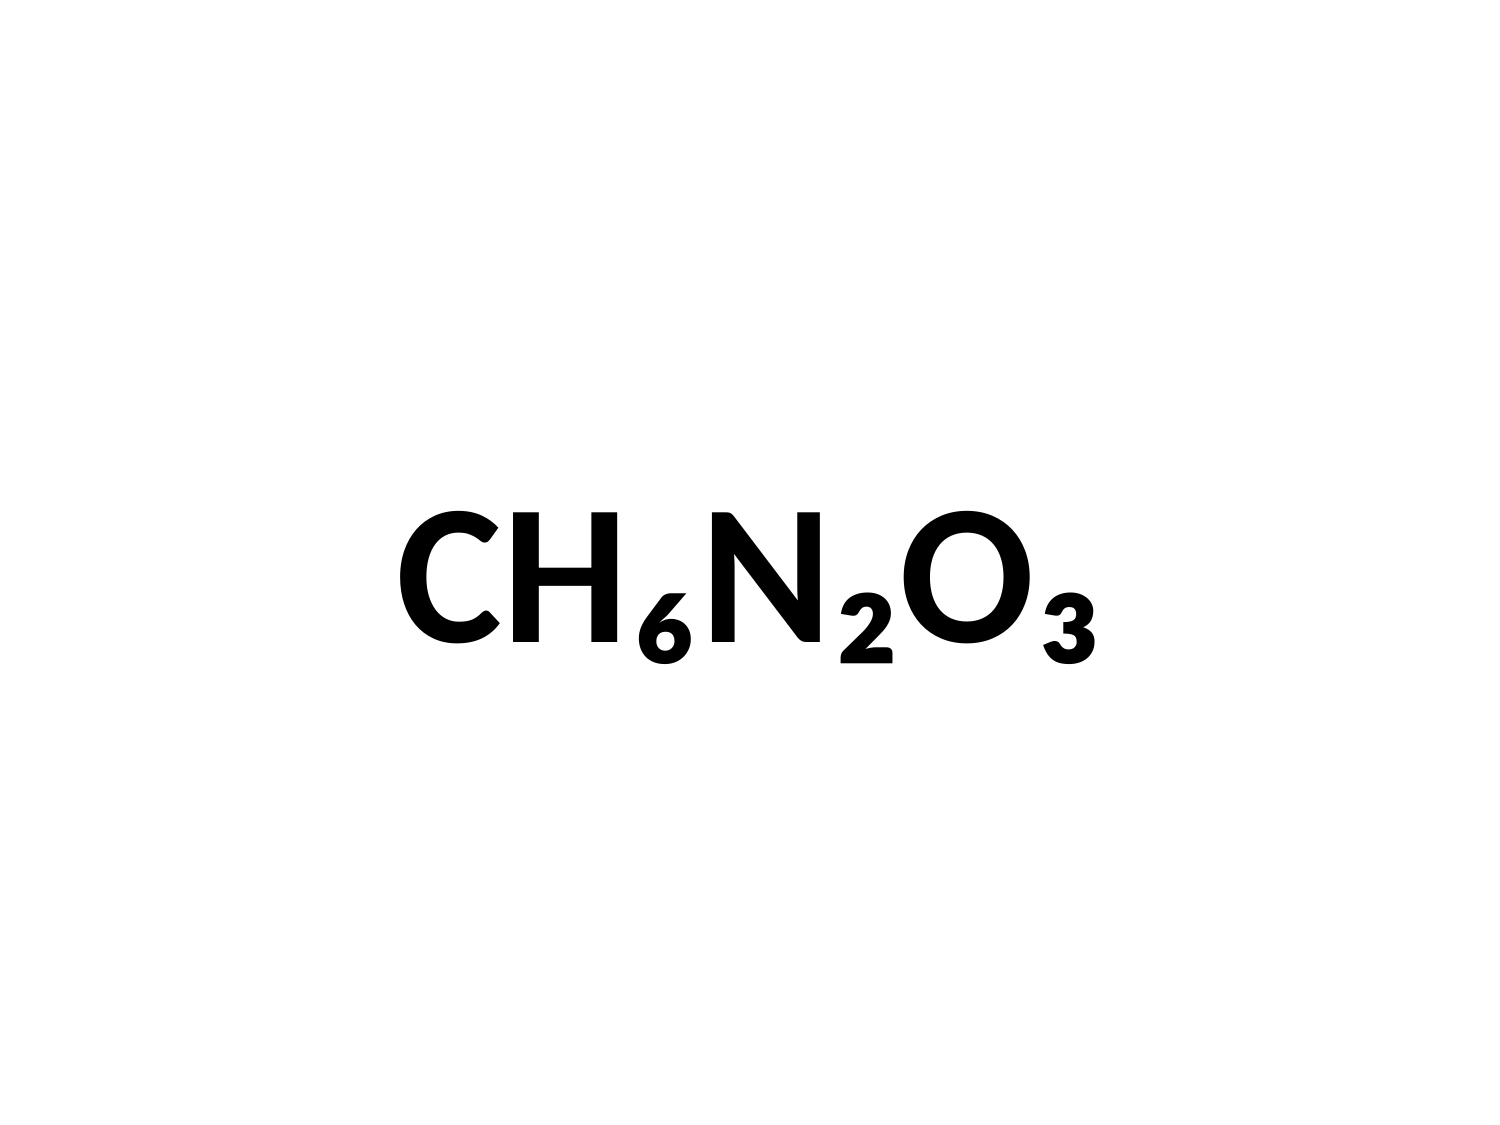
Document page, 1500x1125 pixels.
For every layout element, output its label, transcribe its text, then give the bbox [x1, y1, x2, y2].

text_box CH₆N₂O₃ [0, 435, 1500, 690]
